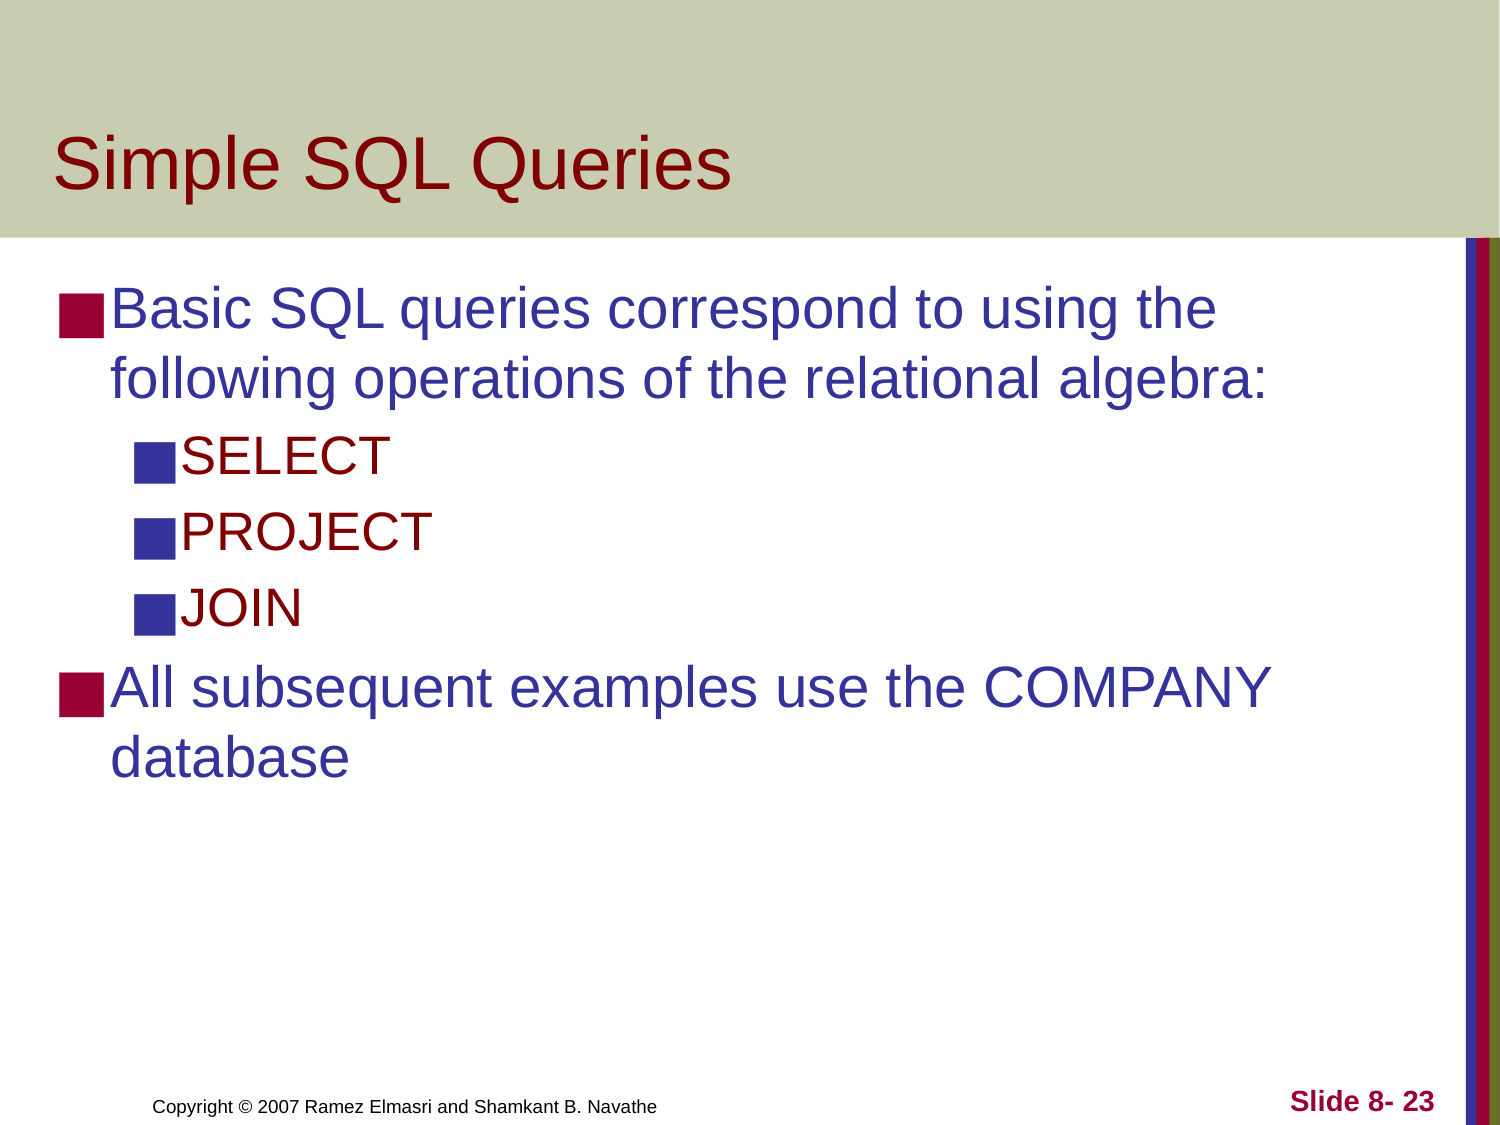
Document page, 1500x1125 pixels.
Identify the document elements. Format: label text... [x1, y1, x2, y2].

text_box Slide 8- ‹#› [1137, 1049, 1450, 1125]
title Simple SQL Queries [37, 49, 1317, 213]
list Basic SQL queries correspond to using the following operations of the relational algebra: SELECT PROJECT JOIN All subsequent examples use the COMPANY database [39, 262, 1400, 1013]
